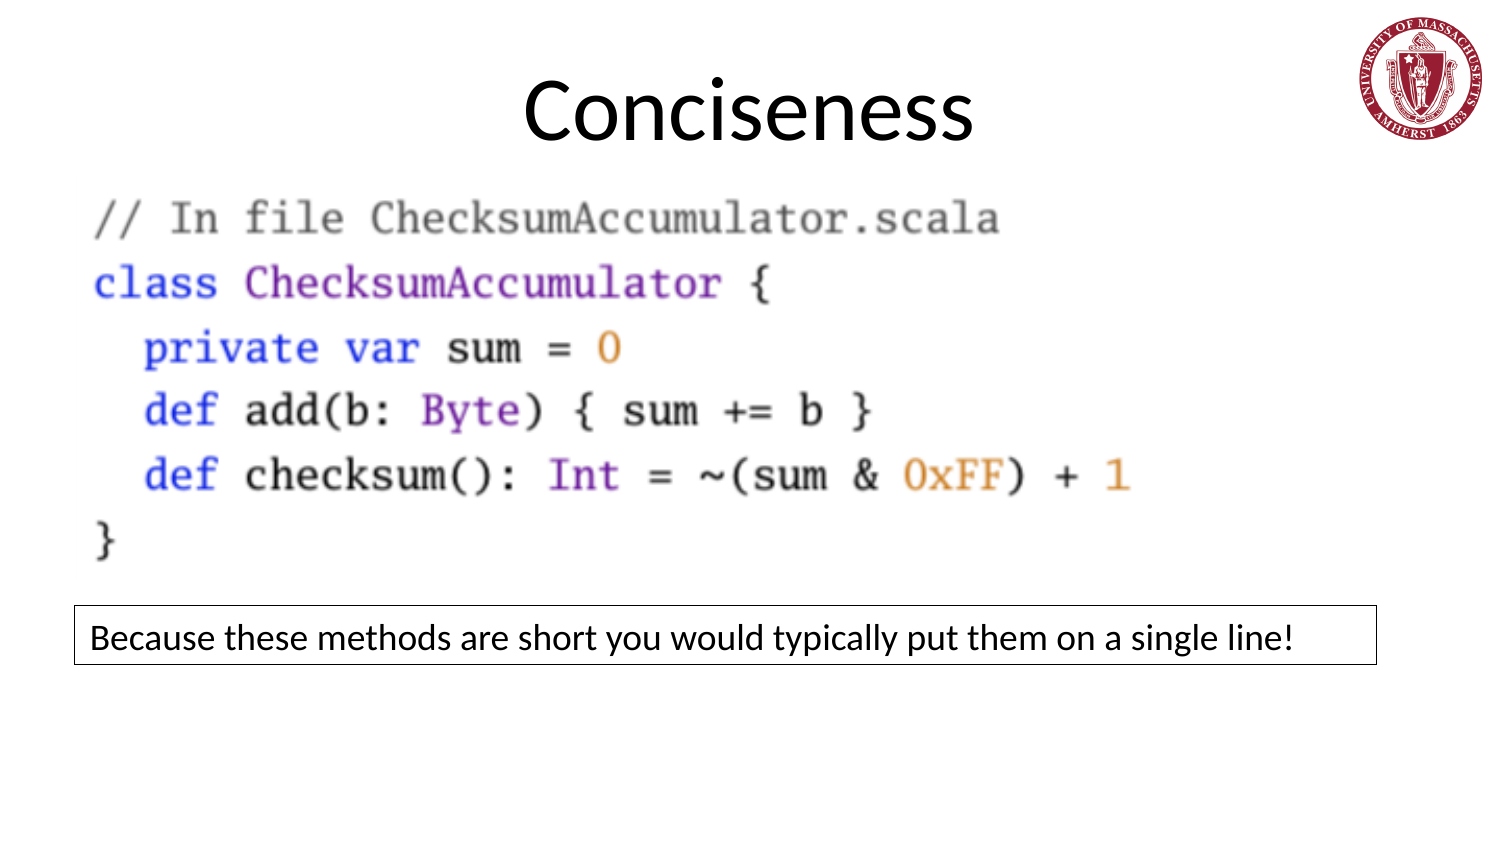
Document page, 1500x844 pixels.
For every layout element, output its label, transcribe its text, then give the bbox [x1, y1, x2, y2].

picture [74, 174, 1147, 581]
text_box Because these methods are short you would typically put them on a single line! [74, 605, 1377, 665]
title Conciseness [75, 33, 1425, 175]
picture [1359, 17, 1482, 140]
